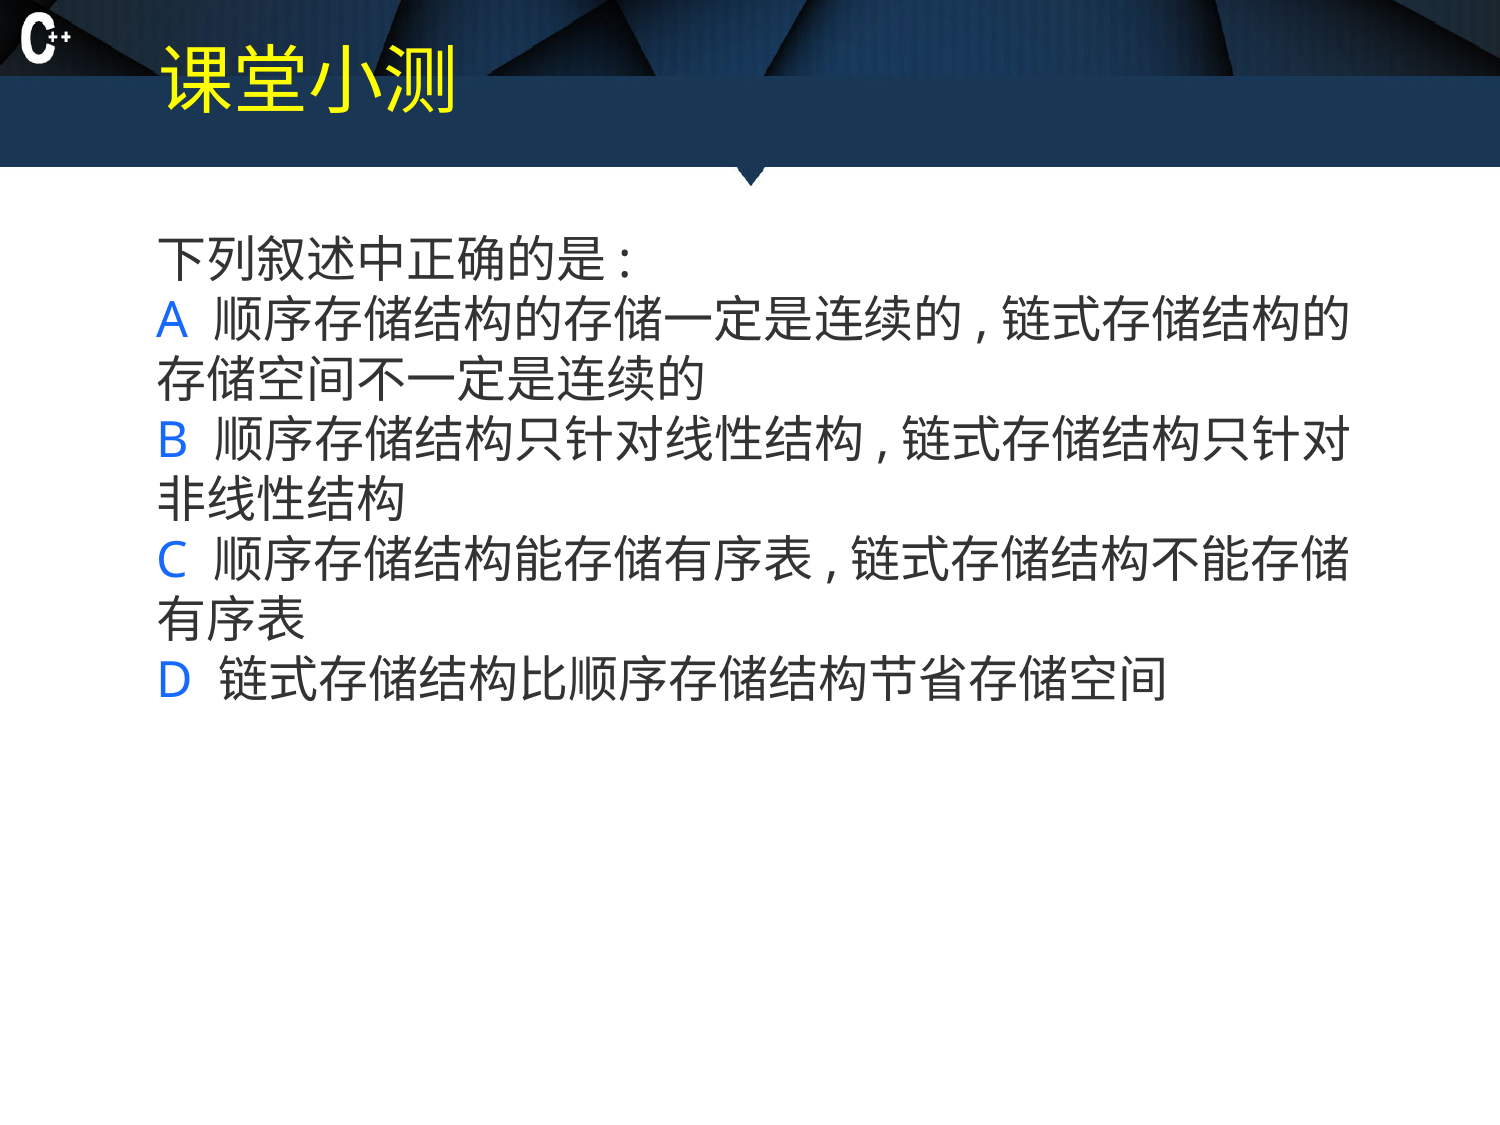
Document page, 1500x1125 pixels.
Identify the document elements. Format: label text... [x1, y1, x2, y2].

title 课堂小测 [143, 7, 1270, 147]
picture [0, 0, 1500, 1125]
list 下列叙述中正确的是: A 顺序存储结构的存储一定是连续的,链式存储结构的存储空间不一定是连续的 B 顺序存储结构只针对线性结构,链式存储结构只针对非线性结构 C 顺序存储结构能存储有序表,链式存储结构不能存储有序表 D 链式存储结构比顺序存储结构节省存储空间 [123, 219, 1402, 1079]
